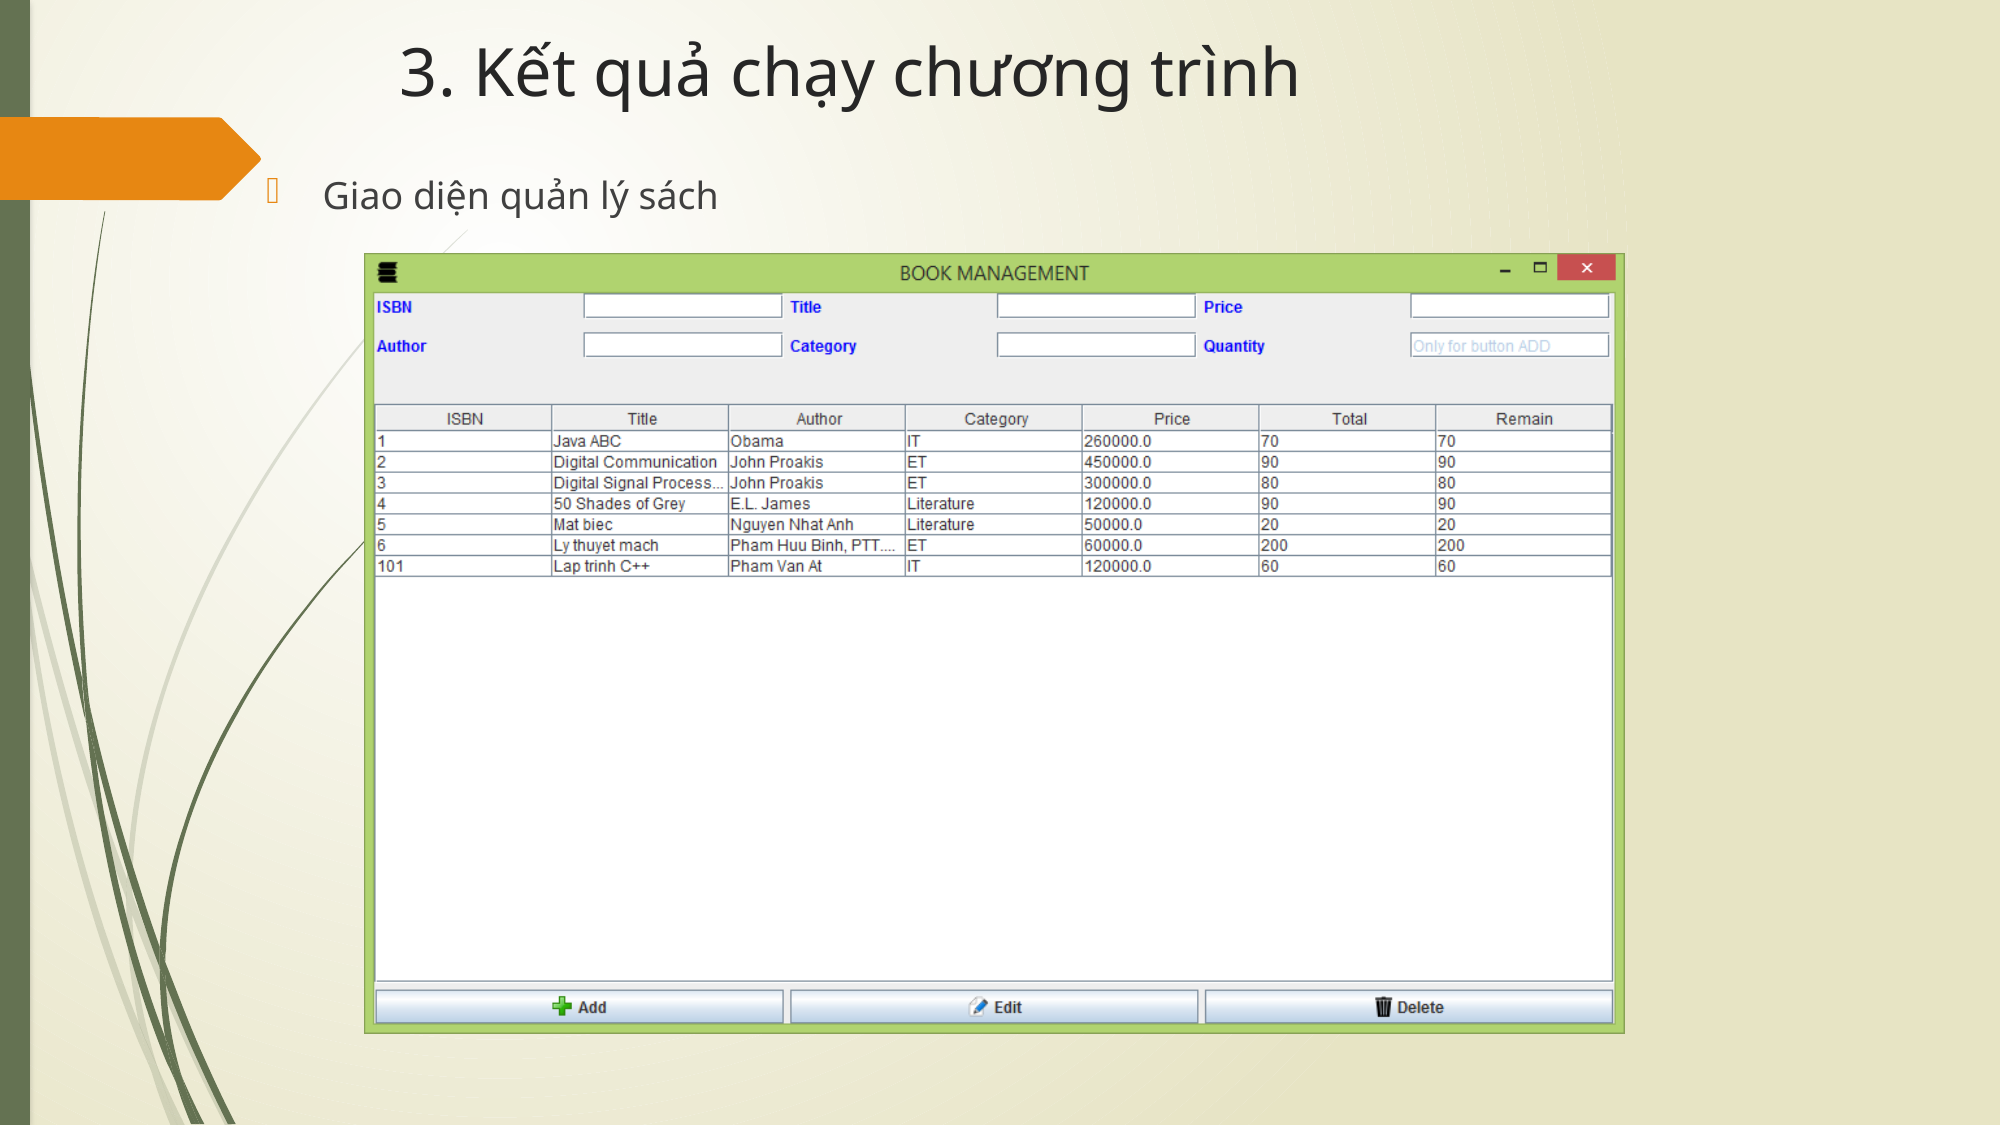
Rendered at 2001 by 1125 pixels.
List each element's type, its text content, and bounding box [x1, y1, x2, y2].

title 3. Kết quả chạy chương trình [385, 22, 1847, 144]
picture [363, 253, 1625, 1034]
list Giao diện quản lý sách [251, 164, 1888, 1121]
